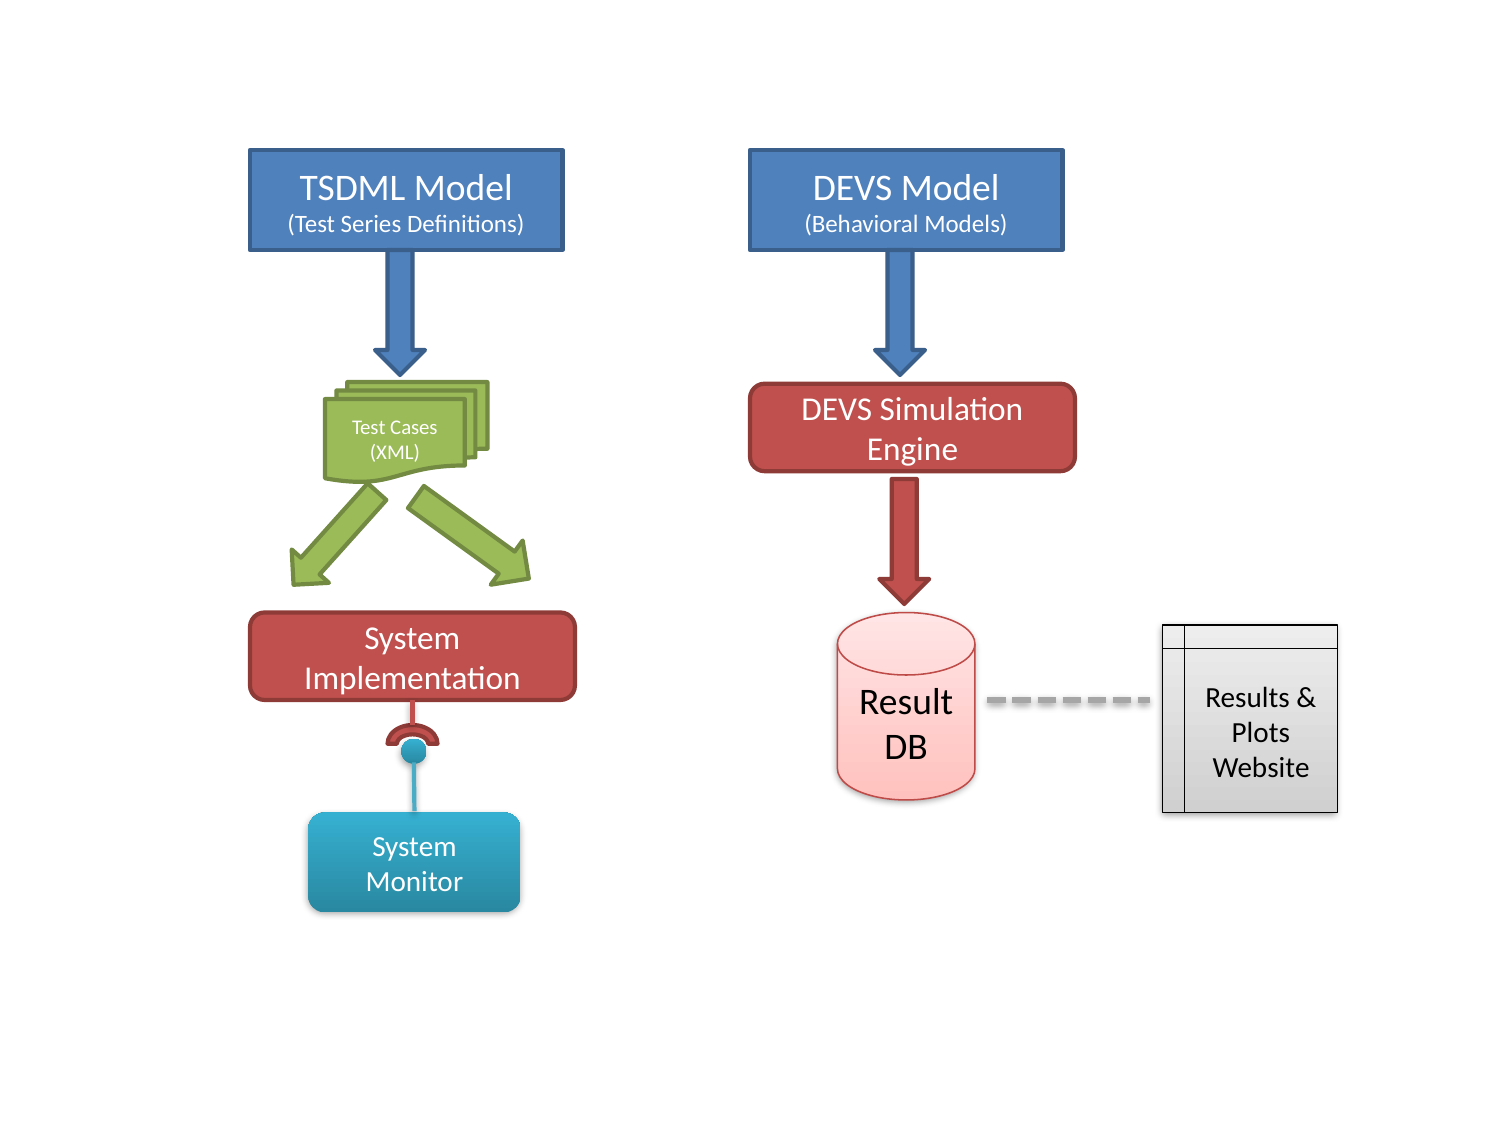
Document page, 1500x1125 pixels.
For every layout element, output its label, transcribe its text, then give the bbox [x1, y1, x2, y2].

text_box System Monitor [308, 812, 521, 913]
text_box DEVS Model (Behavioral Models) [748, 148, 1065, 252]
text_box DEVS Simulation Engine [747, 381, 1078, 474]
text_box TSDML Model (Test Series Definitions) [248, 148, 565, 252]
text_box [405, 483, 531, 587]
text_box [401, 738, 427, 764]
text_box System Implementation [247, 610, 578, 703]
text_box [373, 247, 427, 378]
text_box Test Cases (XML) [322, 379, 490, 484]
text_box [385, 723, 440, 746]
text_box [873, 247, 927, 378]
text_box [877, 476, 932, 607]
text_box [289, 481, 389, 587]
text_box Results & Plots Website [1162, 624, 1338, 813]
text_box Result DB [836, 611, 976, 801]
